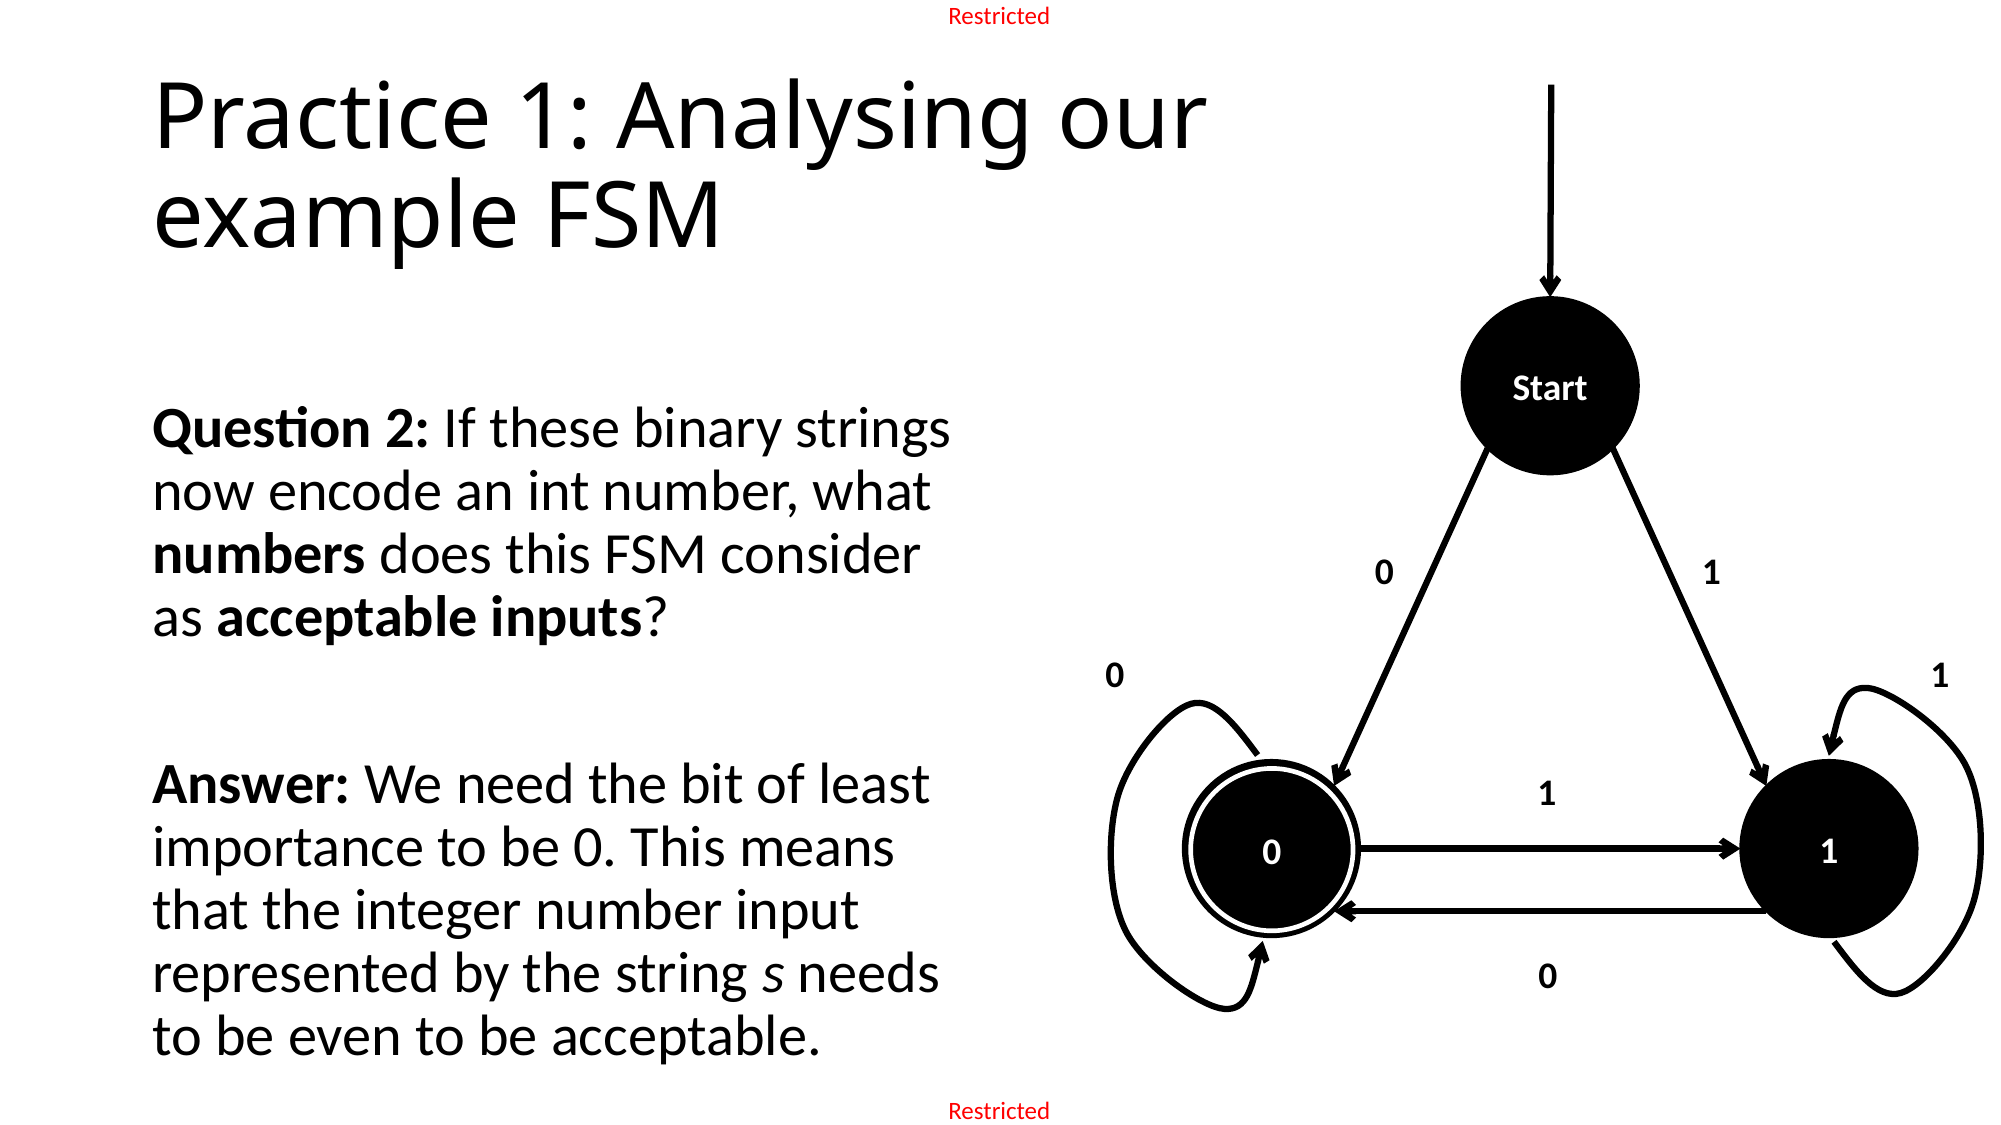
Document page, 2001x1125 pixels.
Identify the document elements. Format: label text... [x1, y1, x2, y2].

title Practice 1: Analysing our example FSM [137, 59, 1863, 278]
text_box 1 [1522, 761, 1576, 821]
text_box 0 [1090, 642, 1144, 702]
list Question 2: If these binary strings now encode an int number, what numbers does this FSM consider as acceptable inputs? Answer: We need the bit of least importance to be 0. This means that the integer number input represented by the string s needs to be even to be acceptable. [137, 299, 988, 1125]
text_box 0 [1523, 943, 1577, 1004]
text_box 0 [1189, 767, 1355, 932]
text_box [1824, 686, 1982, 995]
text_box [1334, 448, 1488, 786]
text_box 1 [1915, 642, 1969, 702]
text_box Start [1460, 296, 1640, 476]
text_box [1258, 758, 1361, 939]
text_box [1612, 448, 1767, 786]
text_box [1109, 701, 1267, 1010]
text_box 1 [1739, 758, 1833, 939]
